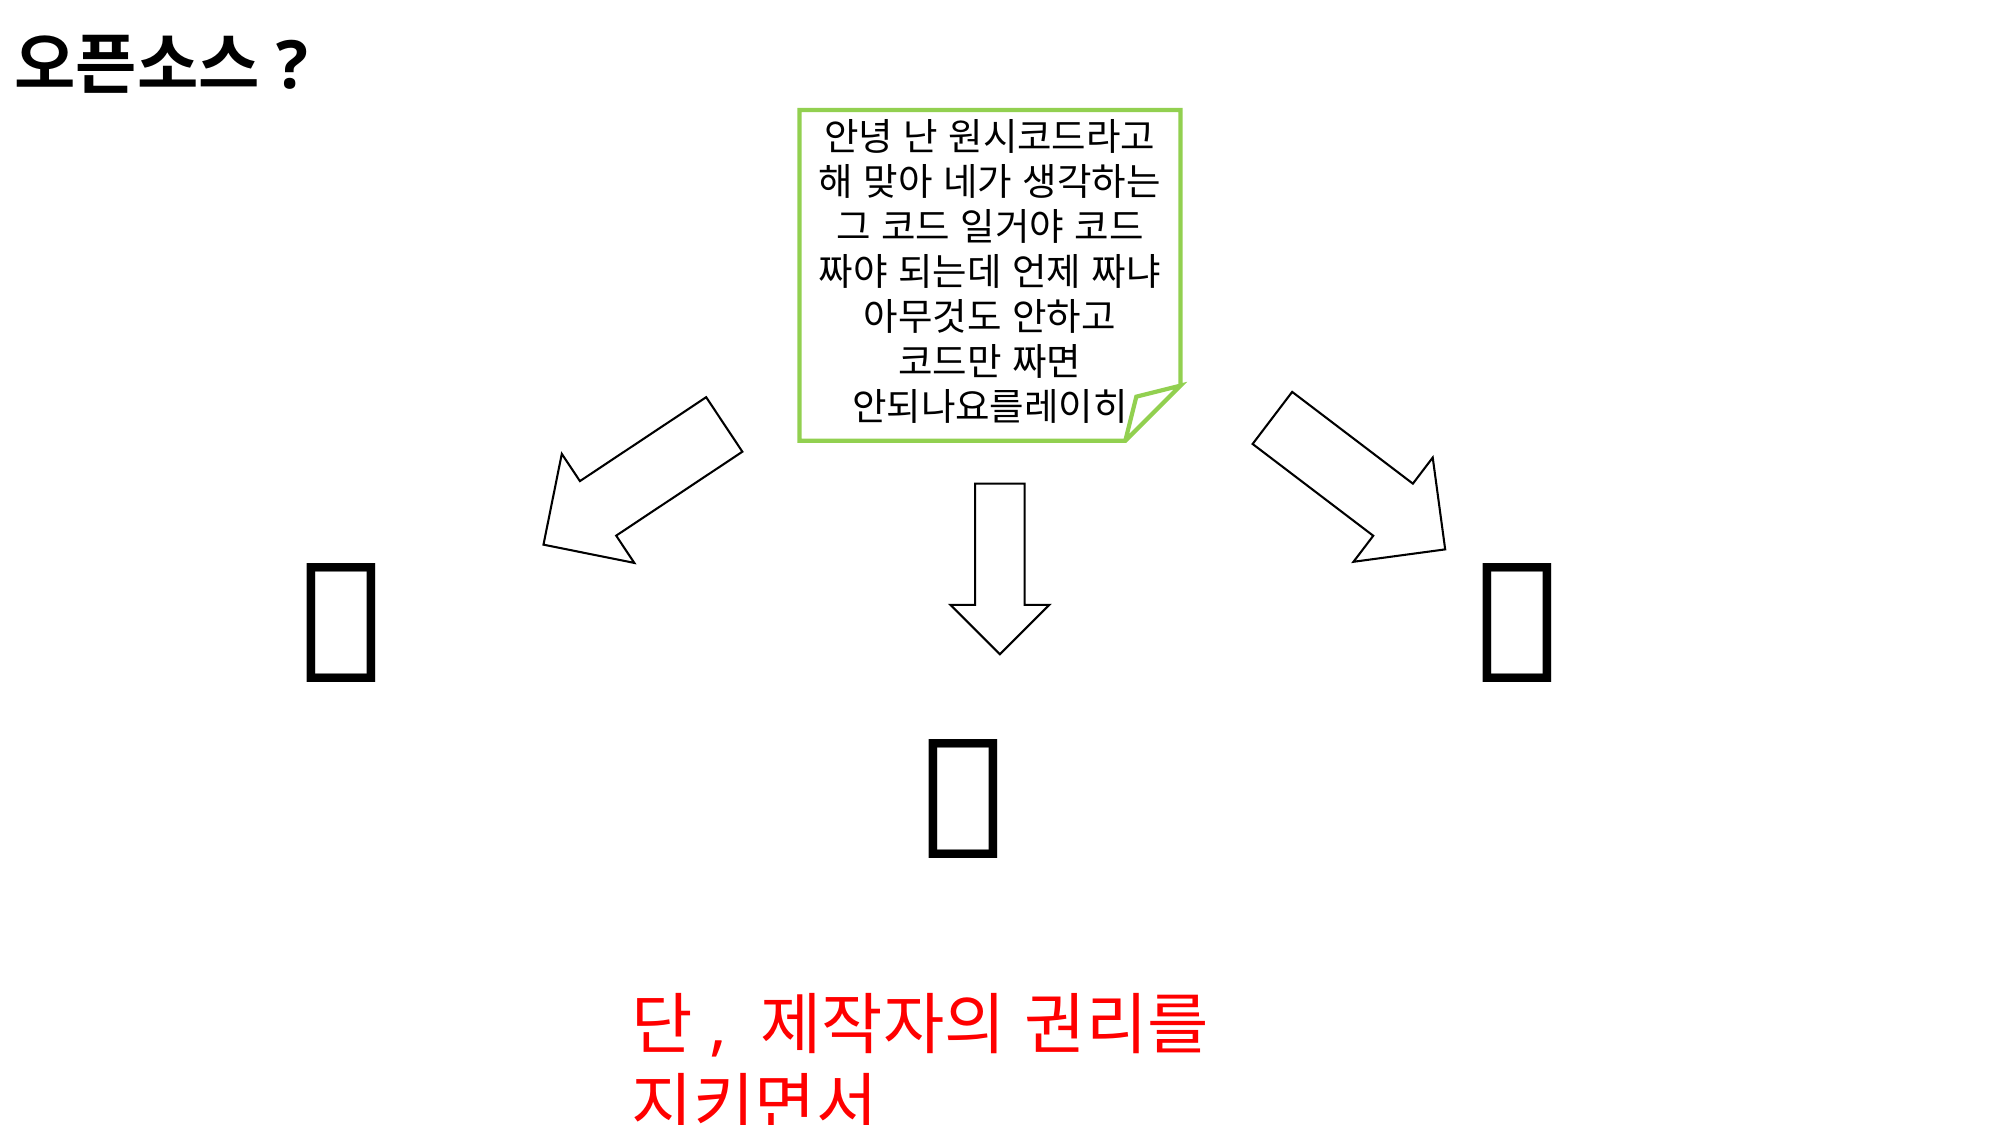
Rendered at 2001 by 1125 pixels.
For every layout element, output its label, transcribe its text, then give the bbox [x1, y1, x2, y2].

text_box 안녕 난 원시코드라고 해 맞아 네가 생각하는 그 코드 일거야 코드 짜야 되는데 언제 짜냐 아무것도 안하고 코드만 짜면 안되나요를레이히 [798, 109, 1184, 442]
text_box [276, 419, 743, 726]
text_box 단, 제작자의 권리를 지키면서 [616, 974, 1482, 1125]
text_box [898, 483, 1142, 902]
text_box 오픈소스? [0, 14, 412, 109]
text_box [1250, 418, 1724, 726]
